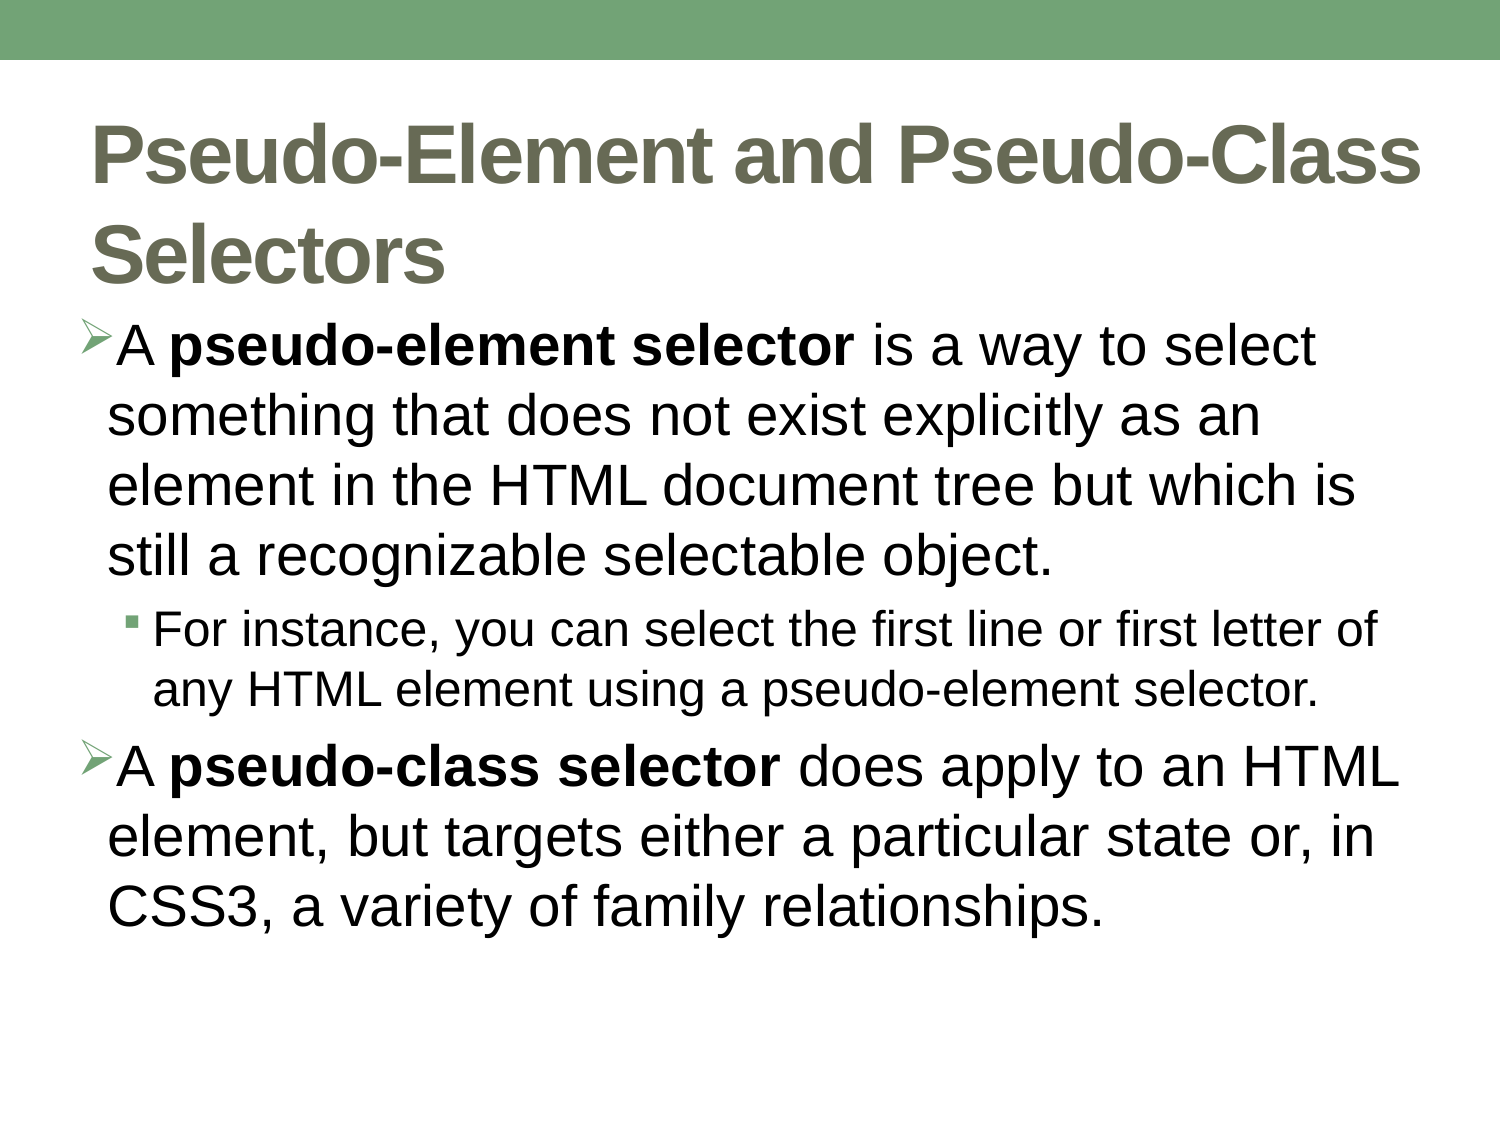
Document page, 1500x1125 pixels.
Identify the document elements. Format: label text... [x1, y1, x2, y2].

title Pseudo-Element and Pseudo-Class Selectors [75, 87, 1475, 313]
list A pseudo-element selector is a way to select something that does not exist explicitly as an element in the HTML document tree but which is still a recognizable selectable object. For instance, you can select the first line or first letter of any HTML element using a pseudo-element selector. A pseudo-class selector does apply to an HTML element, but targets either a particular state or, in CSS3, a variety of family relationships. [62, 299, 1425, 1100]
